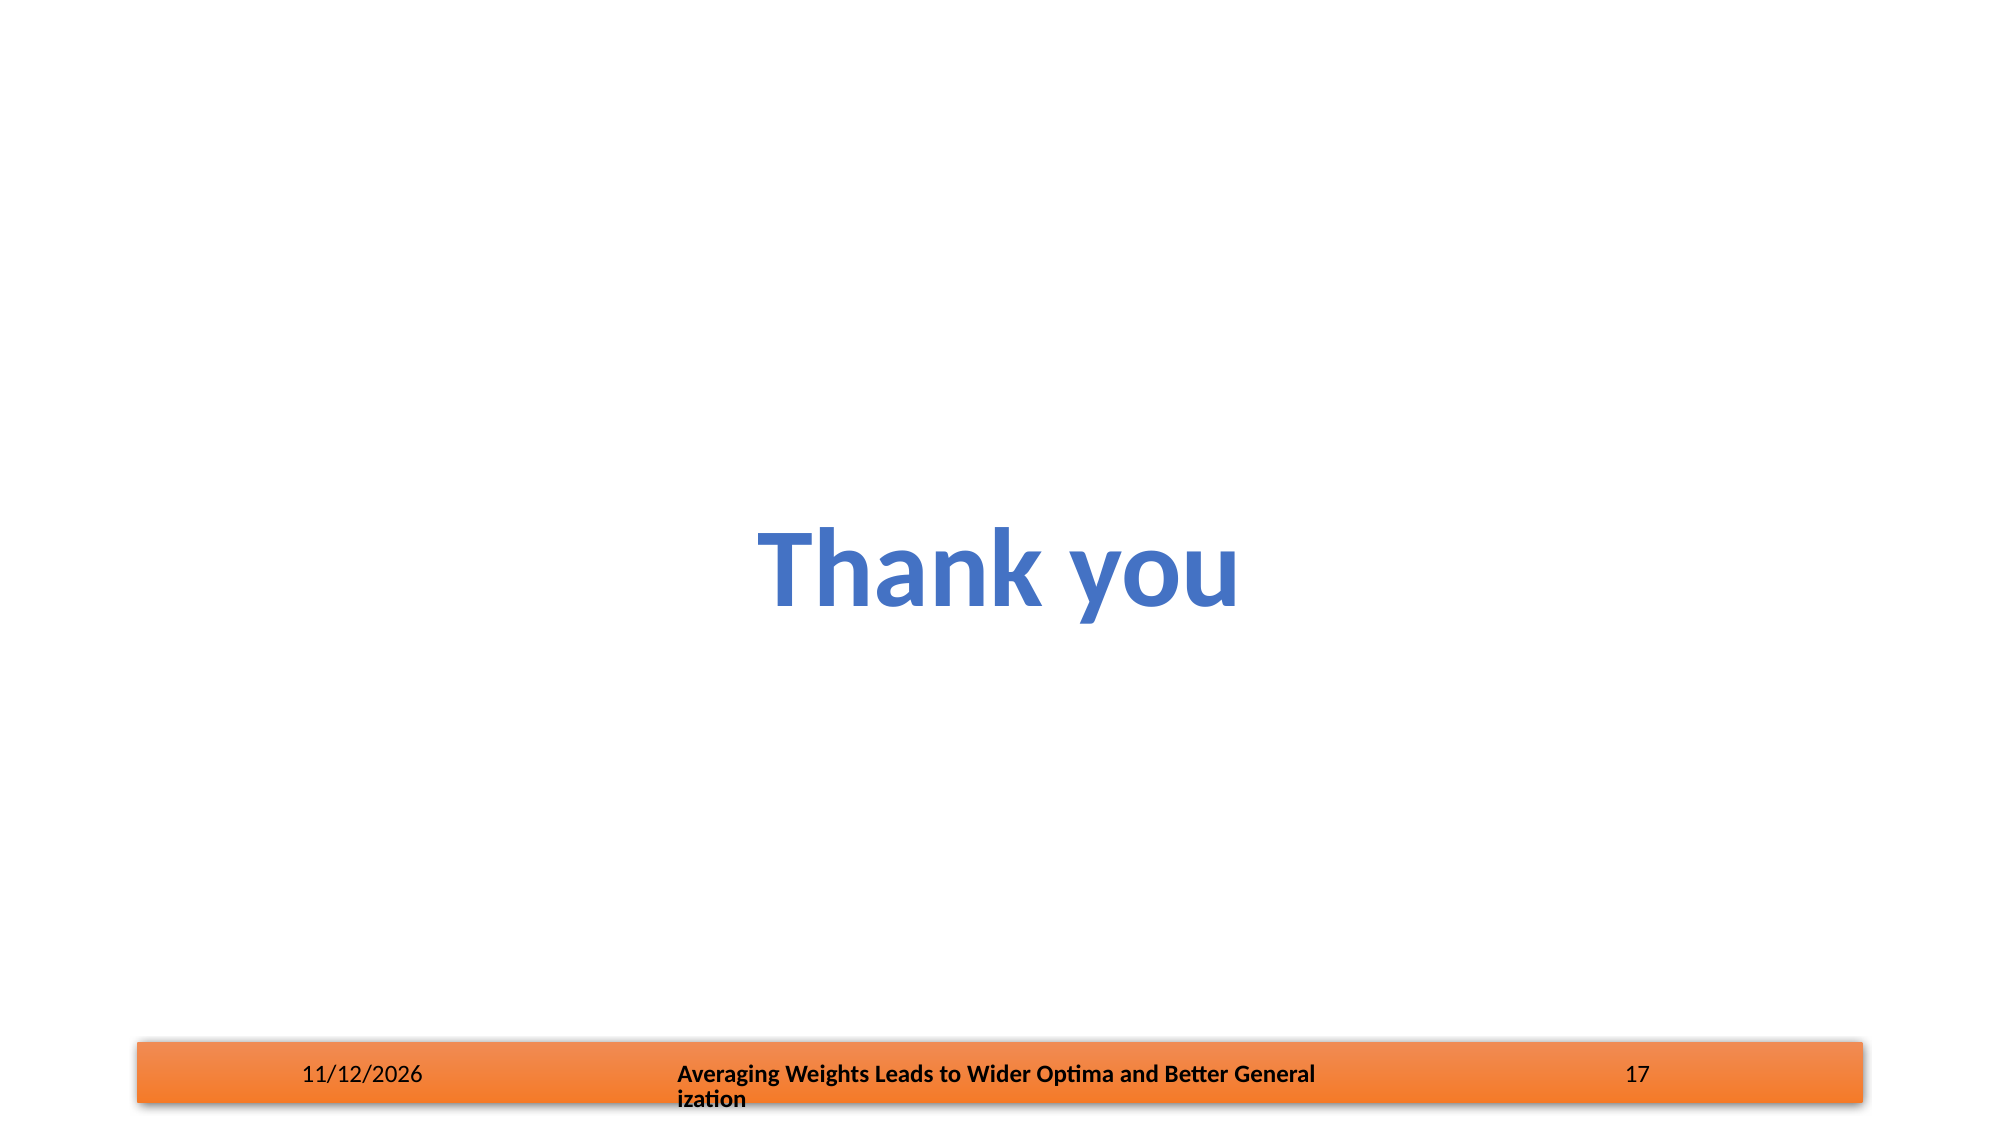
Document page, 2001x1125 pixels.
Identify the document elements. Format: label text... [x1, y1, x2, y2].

footer Averaging Weights Leads to Wider Optima and Better Generalization [662, 1042, 1338, 1103]
text_box Thank you [742, 486, 1257, 637]
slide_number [137, 1042, 588, 1103]
slide_number 17 [1412, 1042, 1863, 1103]
